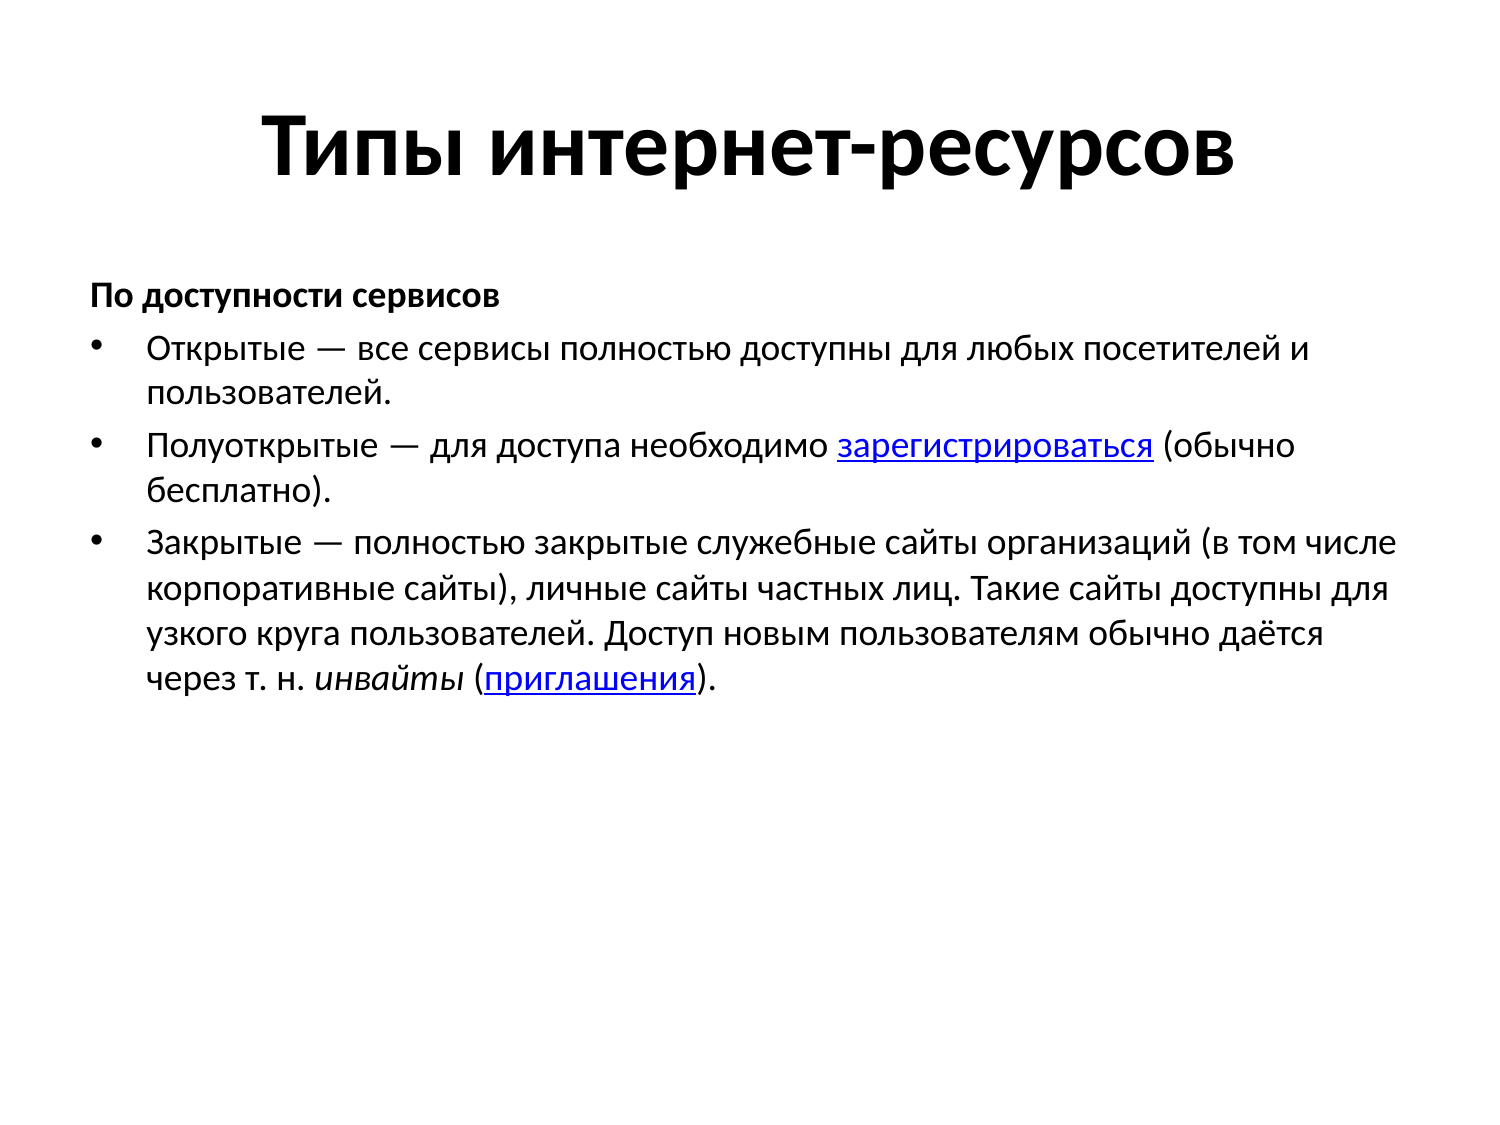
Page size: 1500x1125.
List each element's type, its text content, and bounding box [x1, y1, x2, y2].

list По доступности сервисов Открытые — все сервисы полностью доступны для любых посетителей и пользователей. Полуоткрытые — для доступа необходимо зарегистрироваться (обычно бесплатно). Закрытые — полностью закрытые служебные сайты организаций (в том числе корпоративные сайты), личные сайты частных лиц. Такие сайты доступны для узкого круга пользователей. Доступ новым пользователям обычно даётся через т. н. инвайты (приглашения). [75, 262, 1425, 1005]
title Типы интернет-ресурсов [75, 45, 1425, 233]
